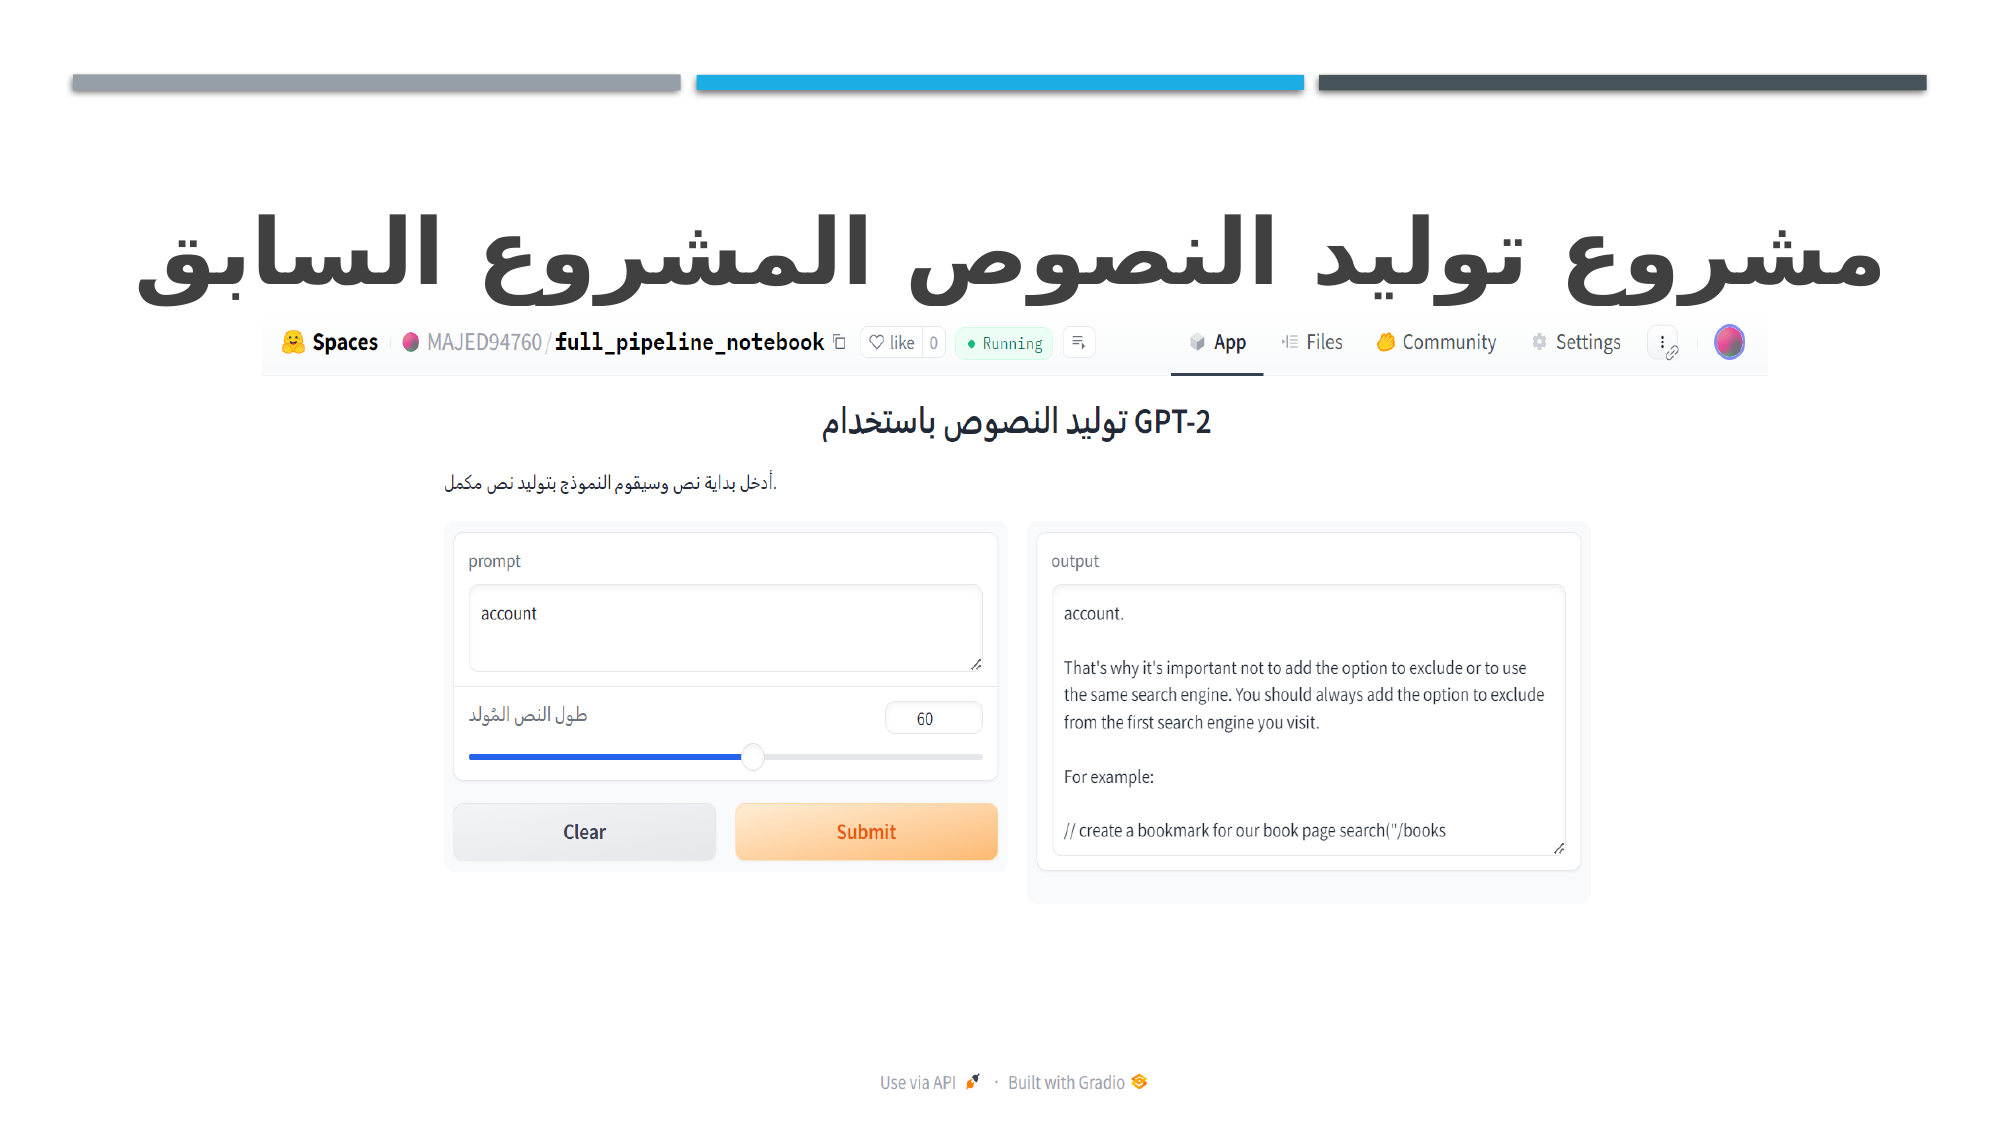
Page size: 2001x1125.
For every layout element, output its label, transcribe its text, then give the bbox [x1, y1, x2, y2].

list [261, 305, 1769, 1115]
title مشروع توليد النصوص المشروع السابق [95, 115, 1905, 311]
